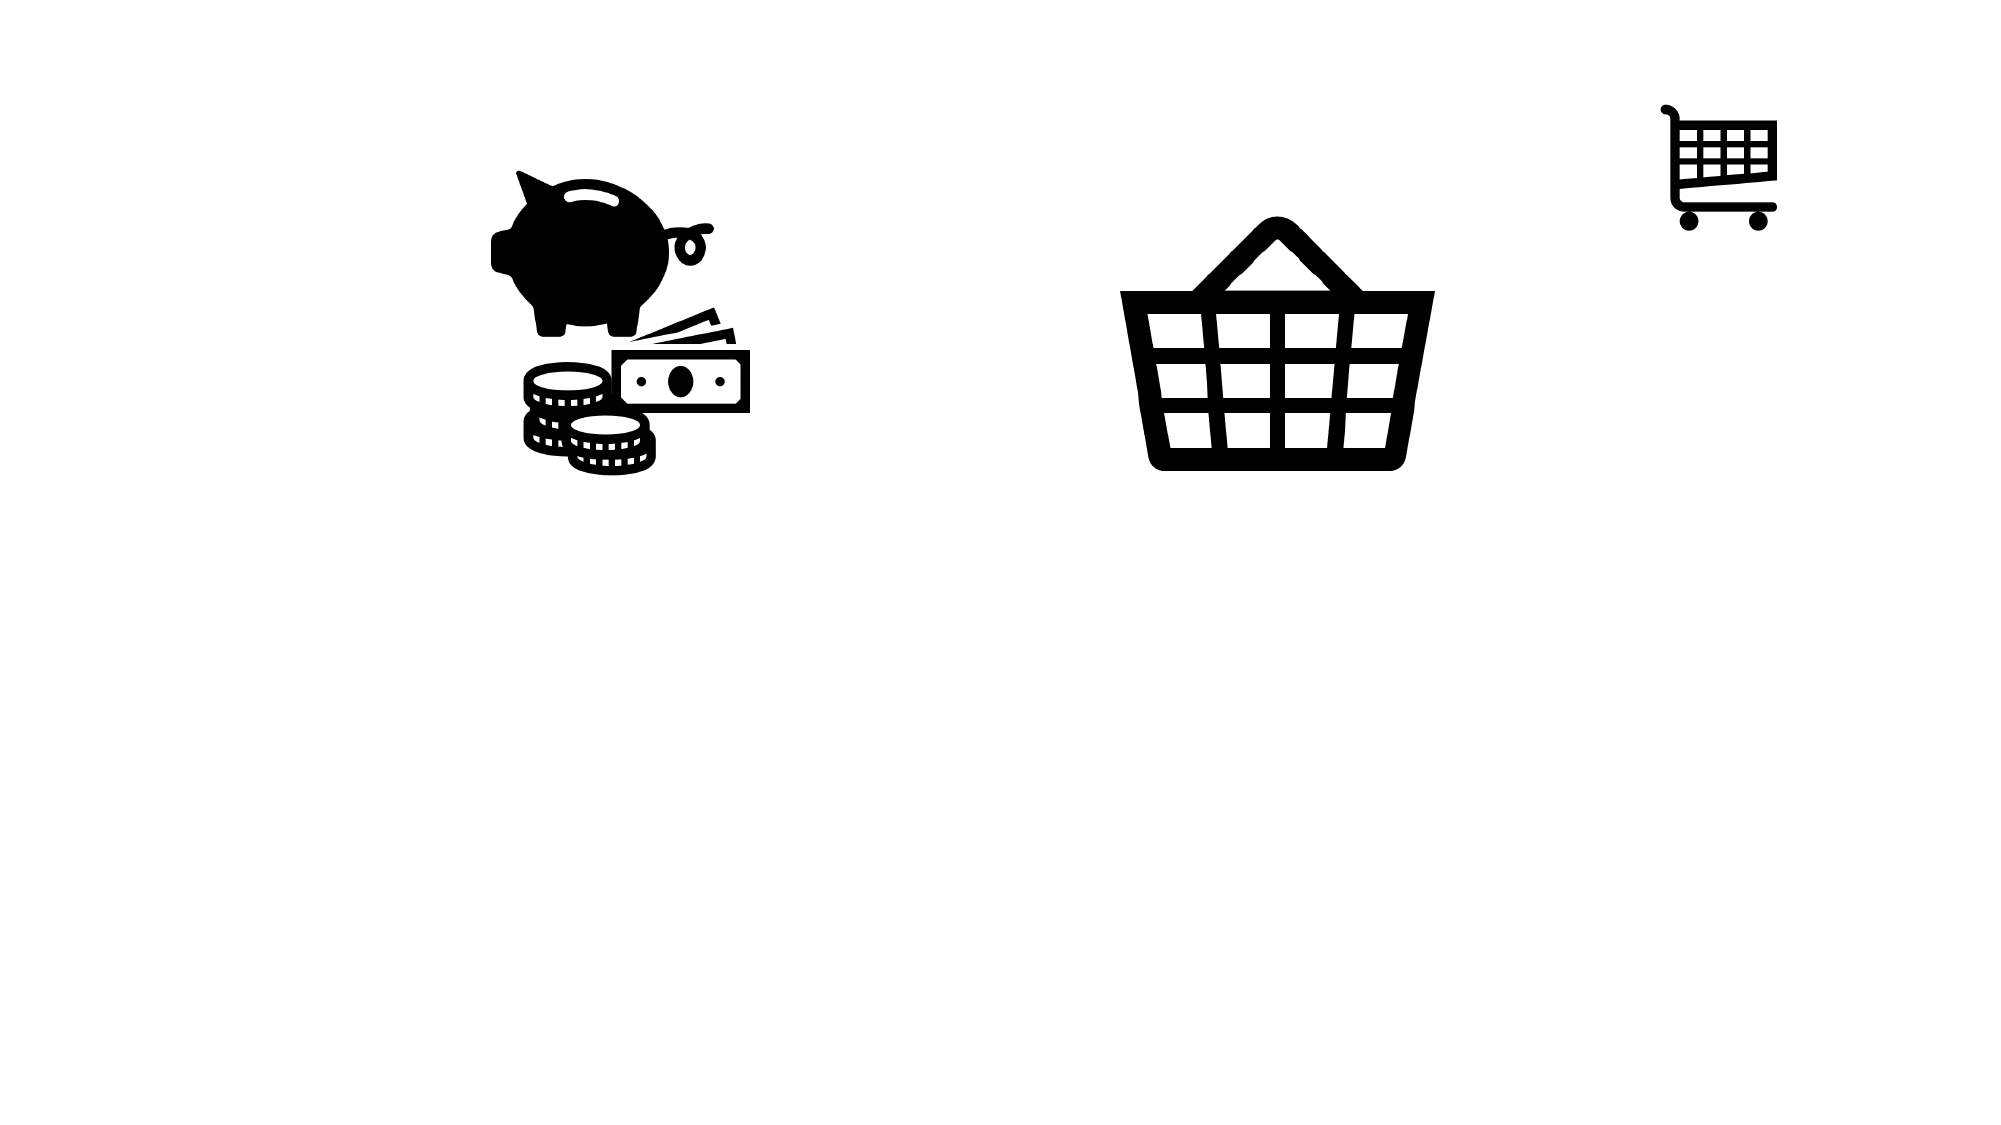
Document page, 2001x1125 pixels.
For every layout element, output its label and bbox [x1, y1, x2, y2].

picture [472, 126, 756, 494]
picture [1093, 160, 1461, 528]
picture [1648, 92, 1799, 243]
